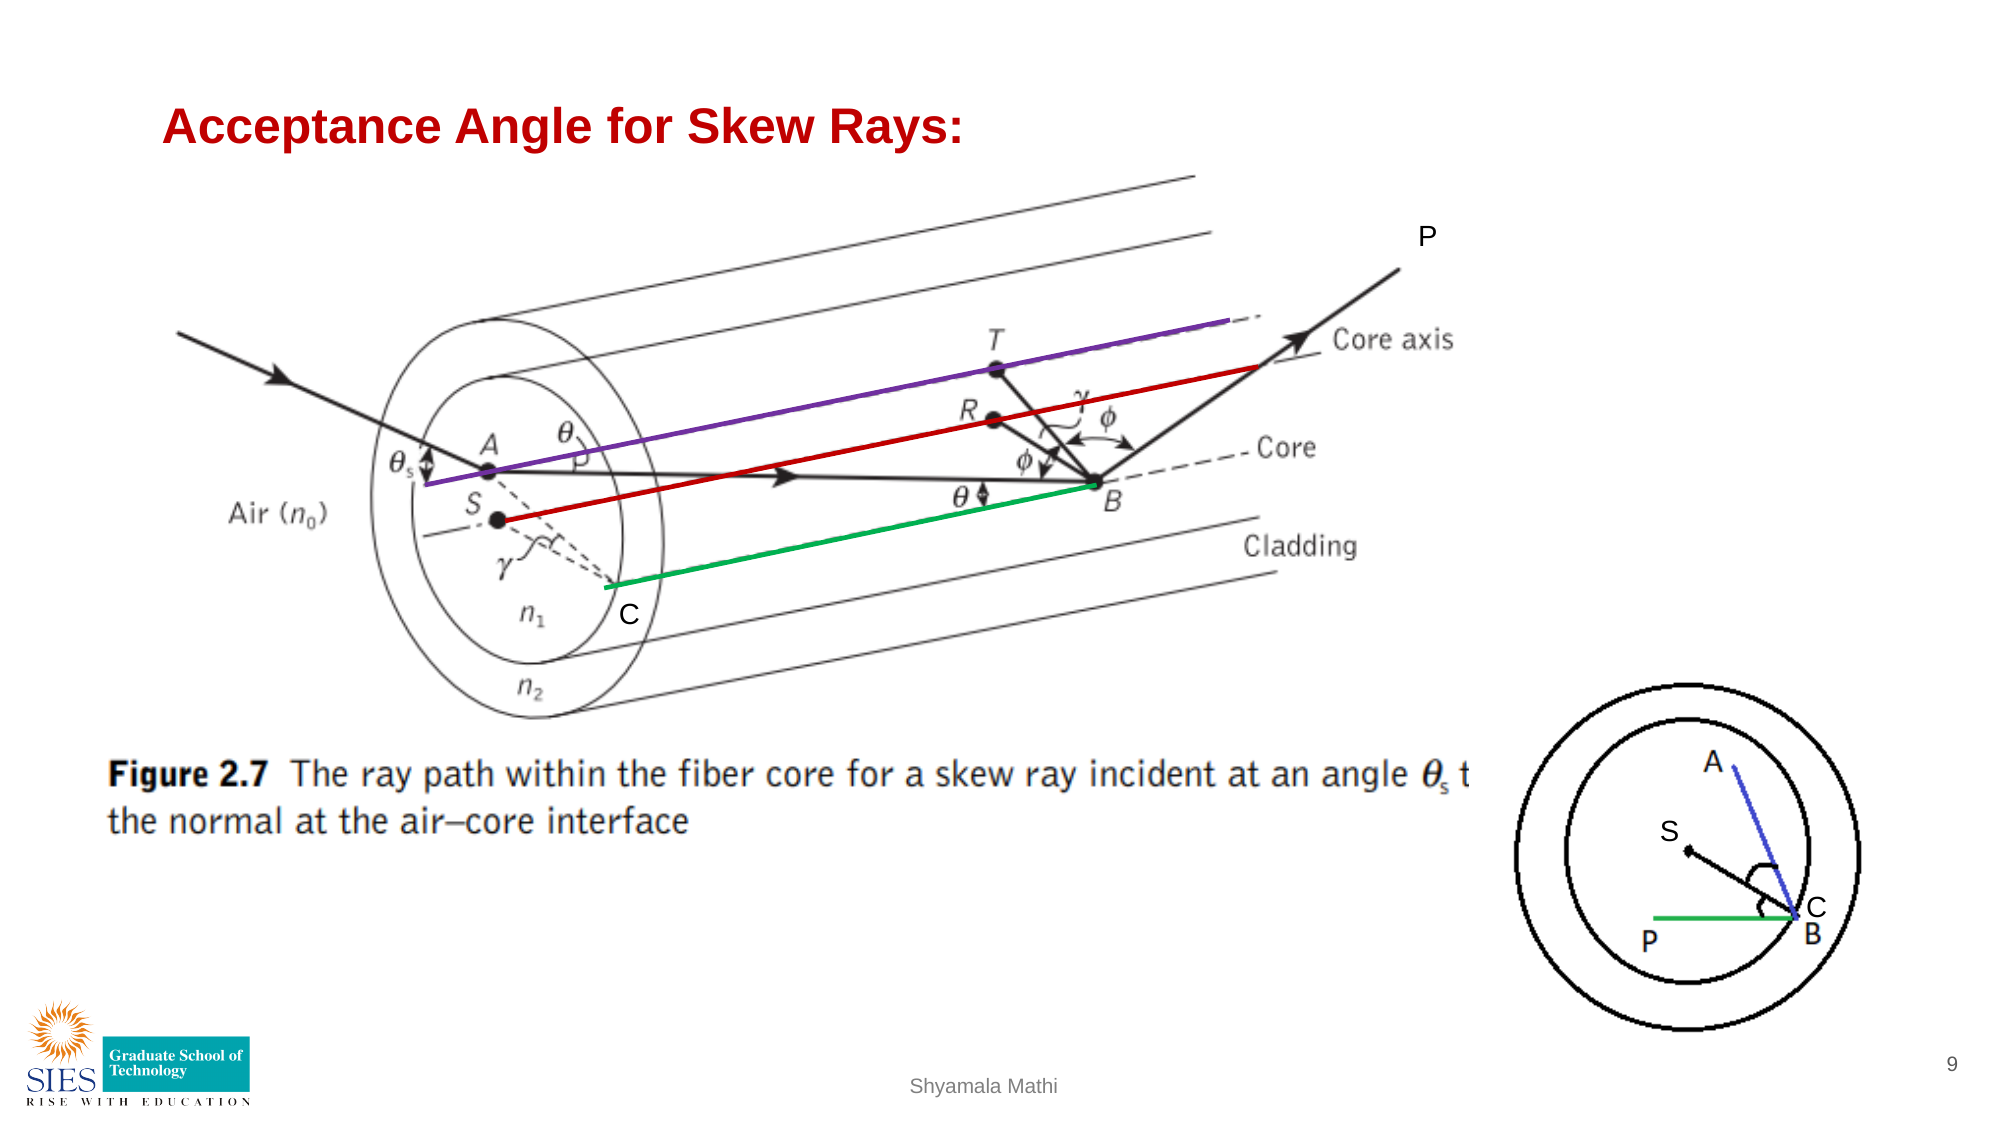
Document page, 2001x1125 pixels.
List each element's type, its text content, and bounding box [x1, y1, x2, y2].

text_box Acceptance Angle for Skew Rays: [146, 86, 1145, 162]
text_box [1101, 366, 1259, 522]
picture [26, 998, 250, 1106]
slide_number 9 [1853, 1019, 1974, 1106]
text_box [504, 496, 598, 522]
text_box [424, 319, 1231, 486]
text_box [603, 496, 1097, 589]
picture [68, 173, 1900, 1051]
